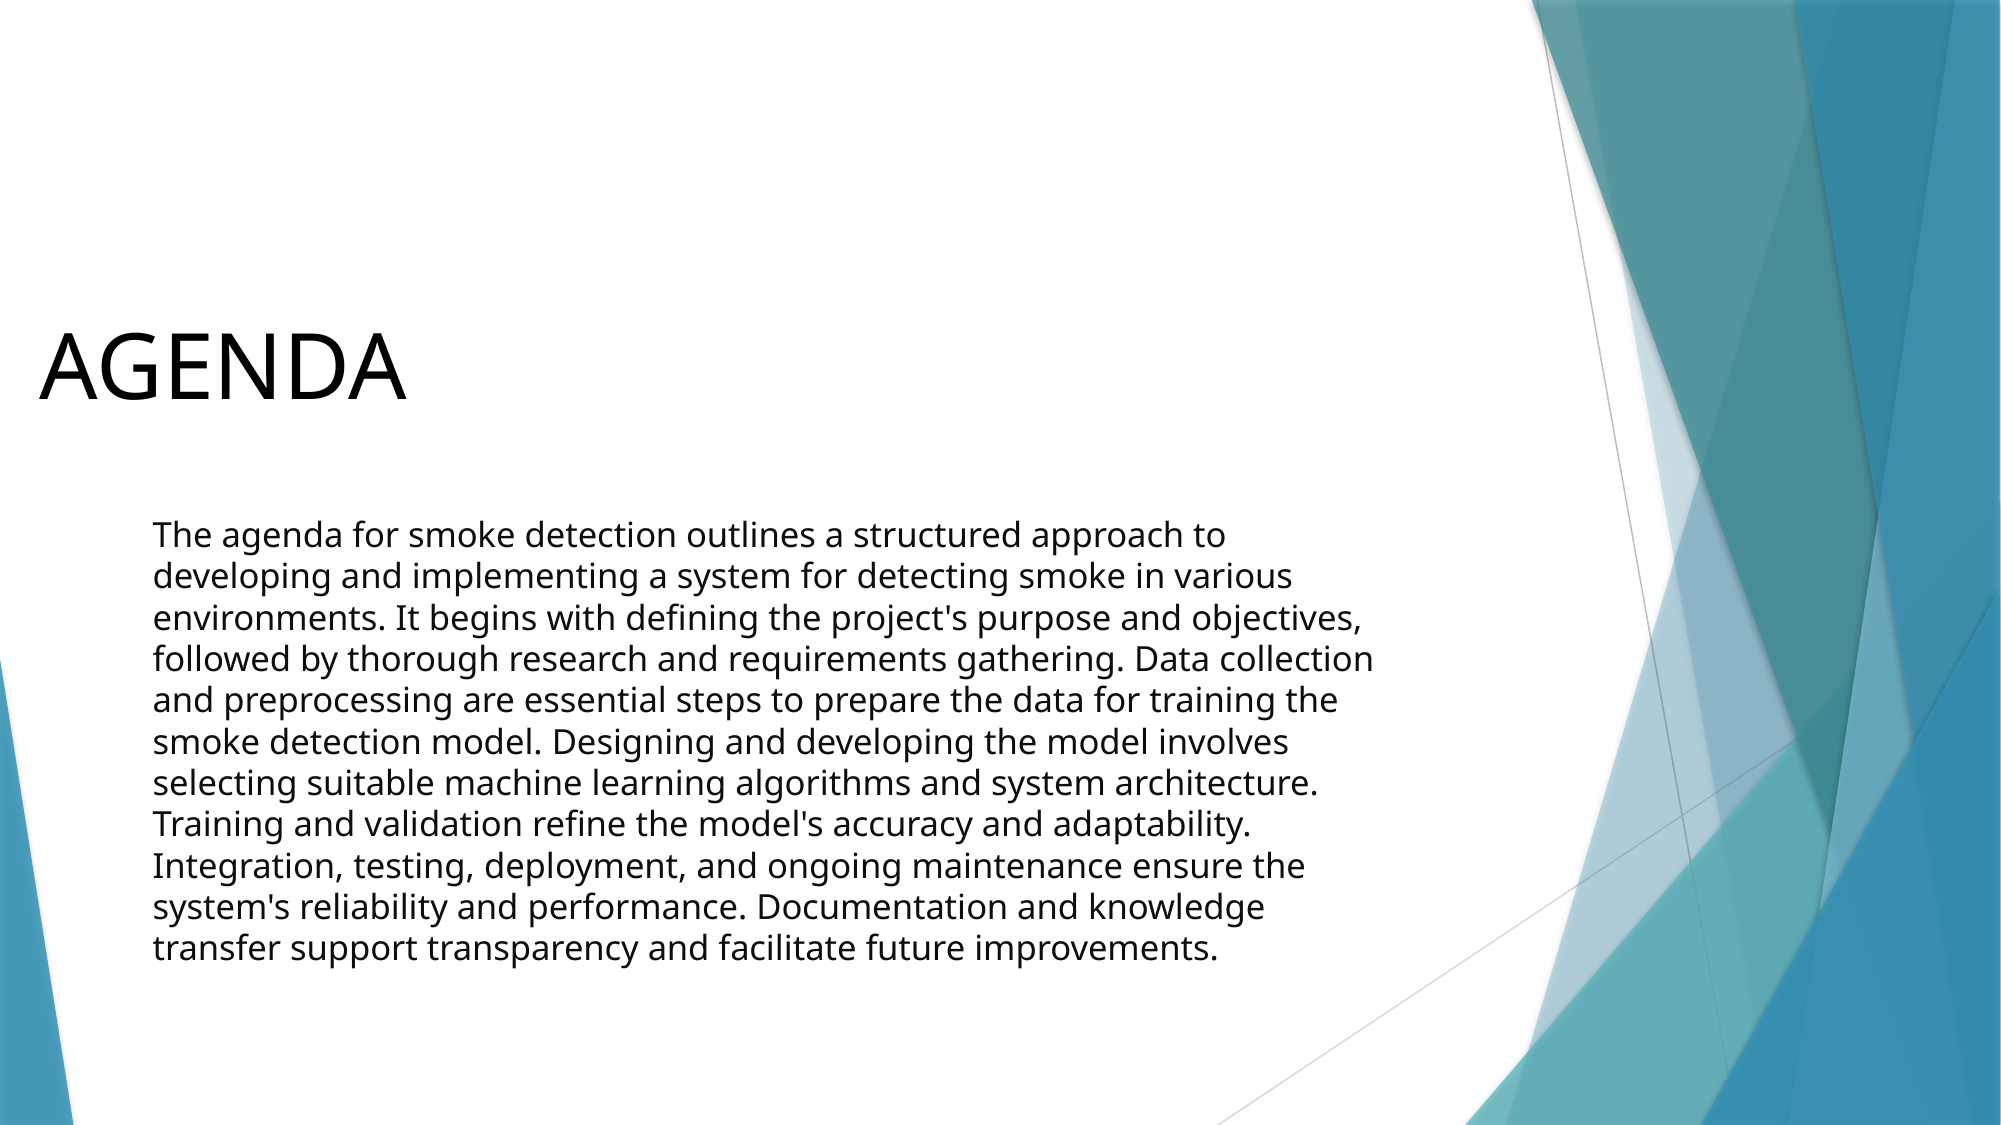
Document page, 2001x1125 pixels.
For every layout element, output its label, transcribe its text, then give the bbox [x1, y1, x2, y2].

list The agenda for smoke detection outlines a structured approach to developing and implementing a system for detecting smoke in various environments. It begins with defining the project's purpose and objectives, followed by thorough research and requirements gathering. Data collection and preprocessing are essential steps to prepare the data for training the smoke detection model. Designing and developing the model involves selecting suitable machine learning algorithms and system architecture. Training and validation refine the model's accuracy and adaptability. Integration, testing, deployment, and ongoing maintenance ensure the system's reliability and performance. Documentation and knowledge transfer support transparency and facilitate future improvements. [137, 448, 1405, 991]
title AGENDA [24, 84, 1435, 643]
